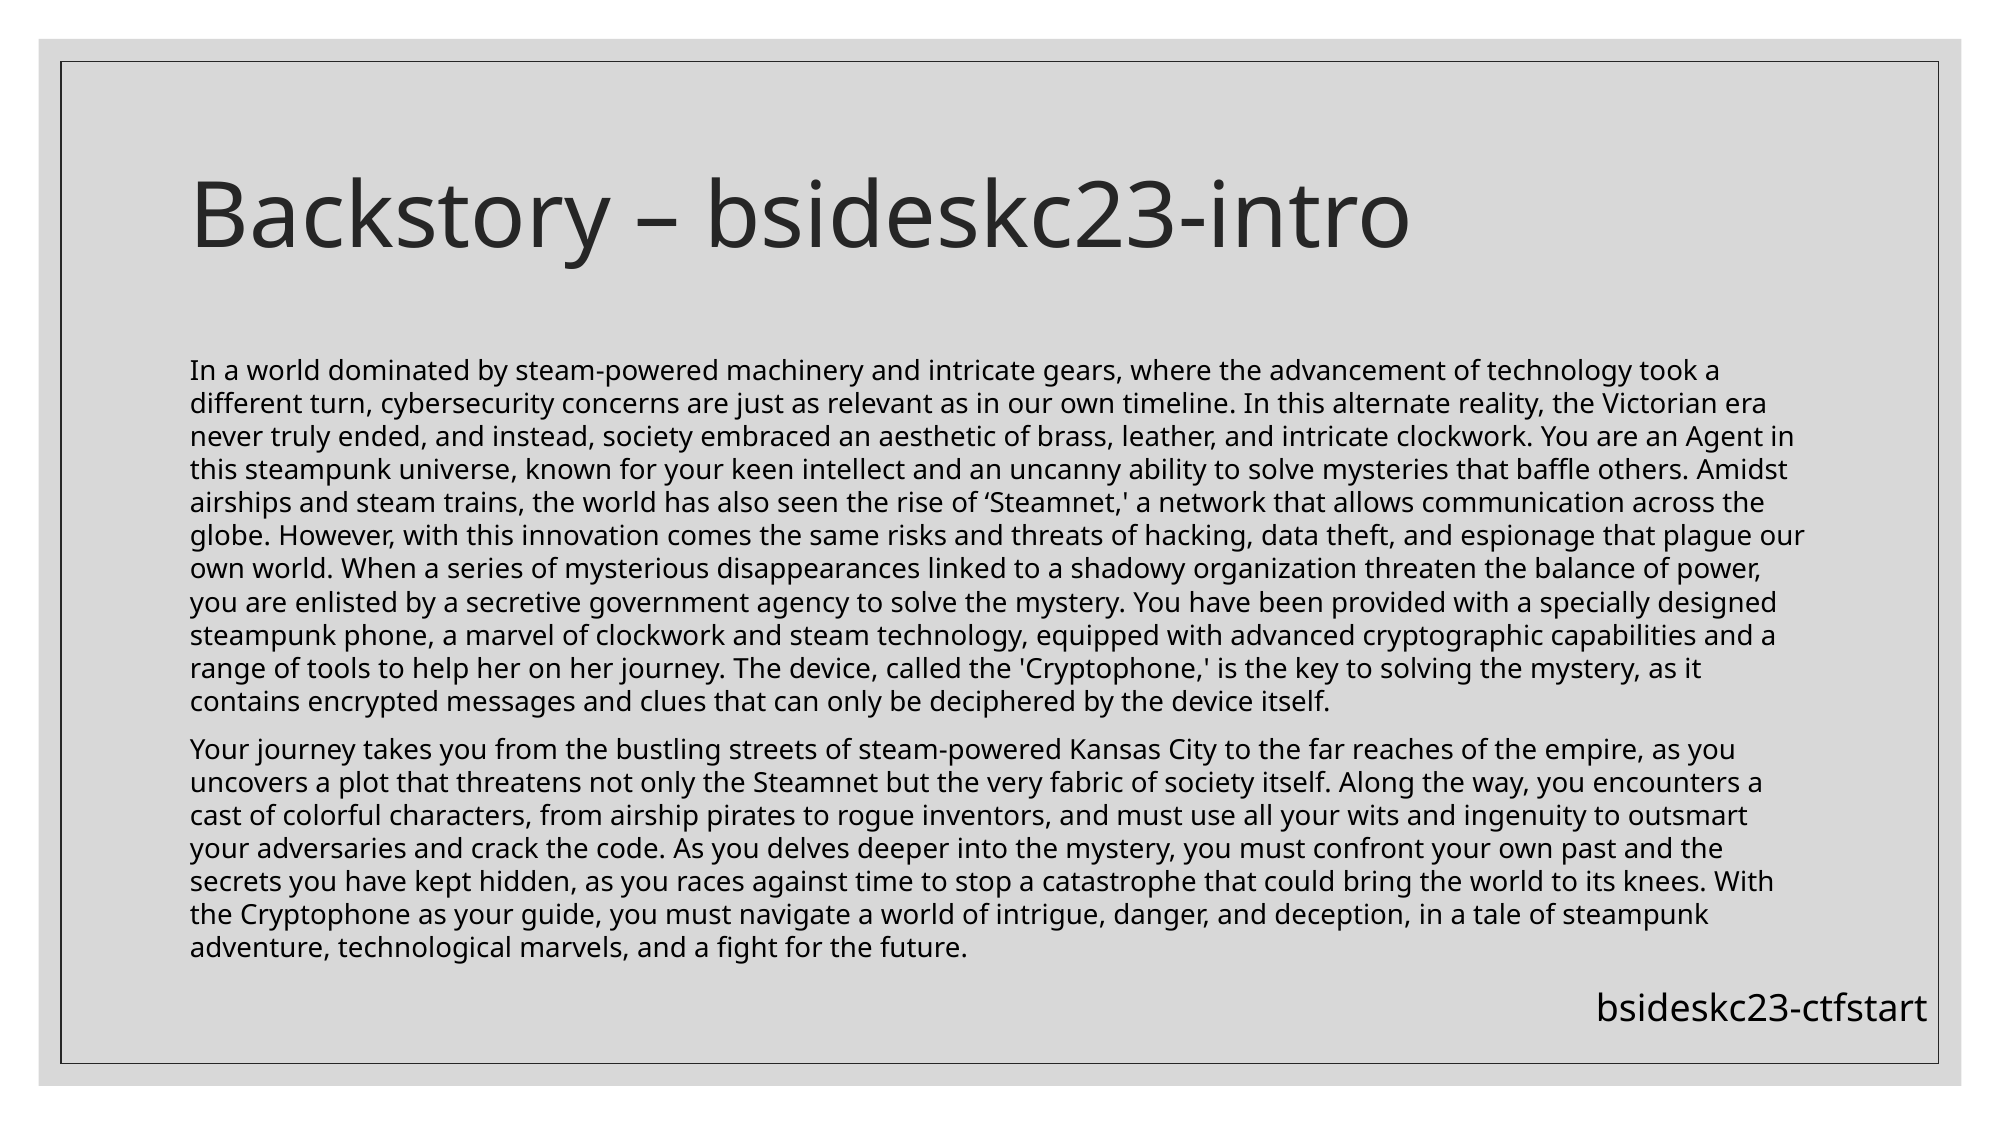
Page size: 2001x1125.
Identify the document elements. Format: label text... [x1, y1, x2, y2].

title Backstory – bsideskc23-intro [174, 105, 1825, 331]
text_box bsideskc23-ctfstart [1581, 976, 2000, 1037]
list In a world dominated by steam-powered machinery and intricate gears, where the advancement of technology took a different turn, cybersecurity concerns are just as relevant as in our own timeline. In this alternate reality, the Victorian era never truly ended, and instead, society embraced an aesthetic of brass, leather, and intricate clockwork. You are an Agent in this steampunk universe, known for your keen intellect and an uncanny ability to solve mysteries that baffle others. Amidst airships and steam trains, the world has also seen the rise of ‘Steamnet,' a network that allows communication across the globe. However, with this innovation comes the same risks and threats of hacking, data theft, and espionage that plague our own world. When a series of mysterious disappearances linked to a shadowy organization threaten the balance of power, you are enlisted by a secretive government agency to solve the mystery. You have been provided with a specially designed steampunk phone, a marvel of clockwork and steam technology, equipped with advanced cryptographic capabilities and a range of tools to help her on her journey. The device, called the 'Cryptophone,' is the key to solving the mystery, as it contains encrypted messages and clues that can only be deciphered by the device itself. Your journey takes you from the bustling streets of steam-powered Kansas City to the far reaches of the empire, as you uncovers a plot that threatens not only the Steamnet but the very fabric of society itself. Along the way, you encounters a cast of colorful characters, from airship pirates to rogue inventors, and must use all your wits and ingenuity to outsmart your adversaries and crack the code. As you delves deeper into the mystery, you must confront your own past and the secrets you have kept hidden, as you races against time to stop a catastrophe that could bring the world to its knees. With the Cryptophone as your guide, you must navigate a world of intrigue, danger, and deception, in a tale of steampunk adventure, technological marvels, and a fight for the future. [174, 345, 1825, 977]
